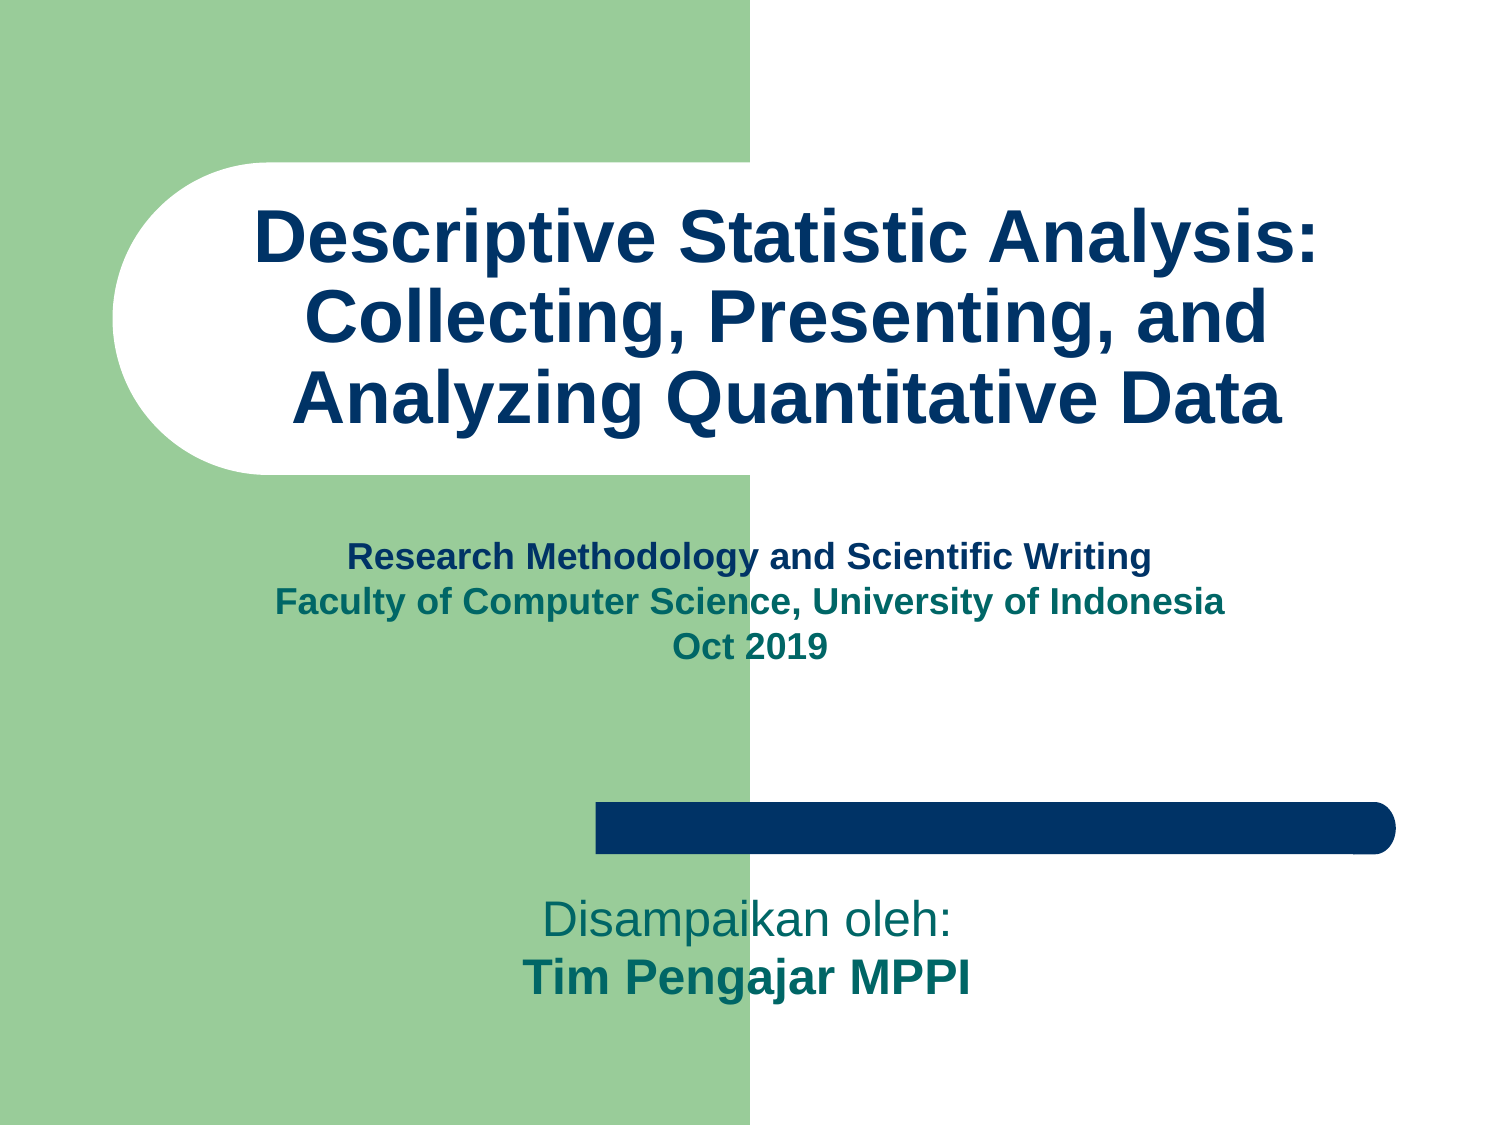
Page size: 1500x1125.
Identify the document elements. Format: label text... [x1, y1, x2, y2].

subtitle Disampaikan oleh: Tim Pengajar MPPI [62, 899, 1446, 1012]
title Descriptive Statistic Analysis: Collecting, Presenting, and Analyzing Quantitative Data [112, 162, 1463, 476]
text_box Research Methodology and Scientific Writing Faculty of Computer Science, University of Indonesia Oct 2019 [174, 524, 1325, 675]
